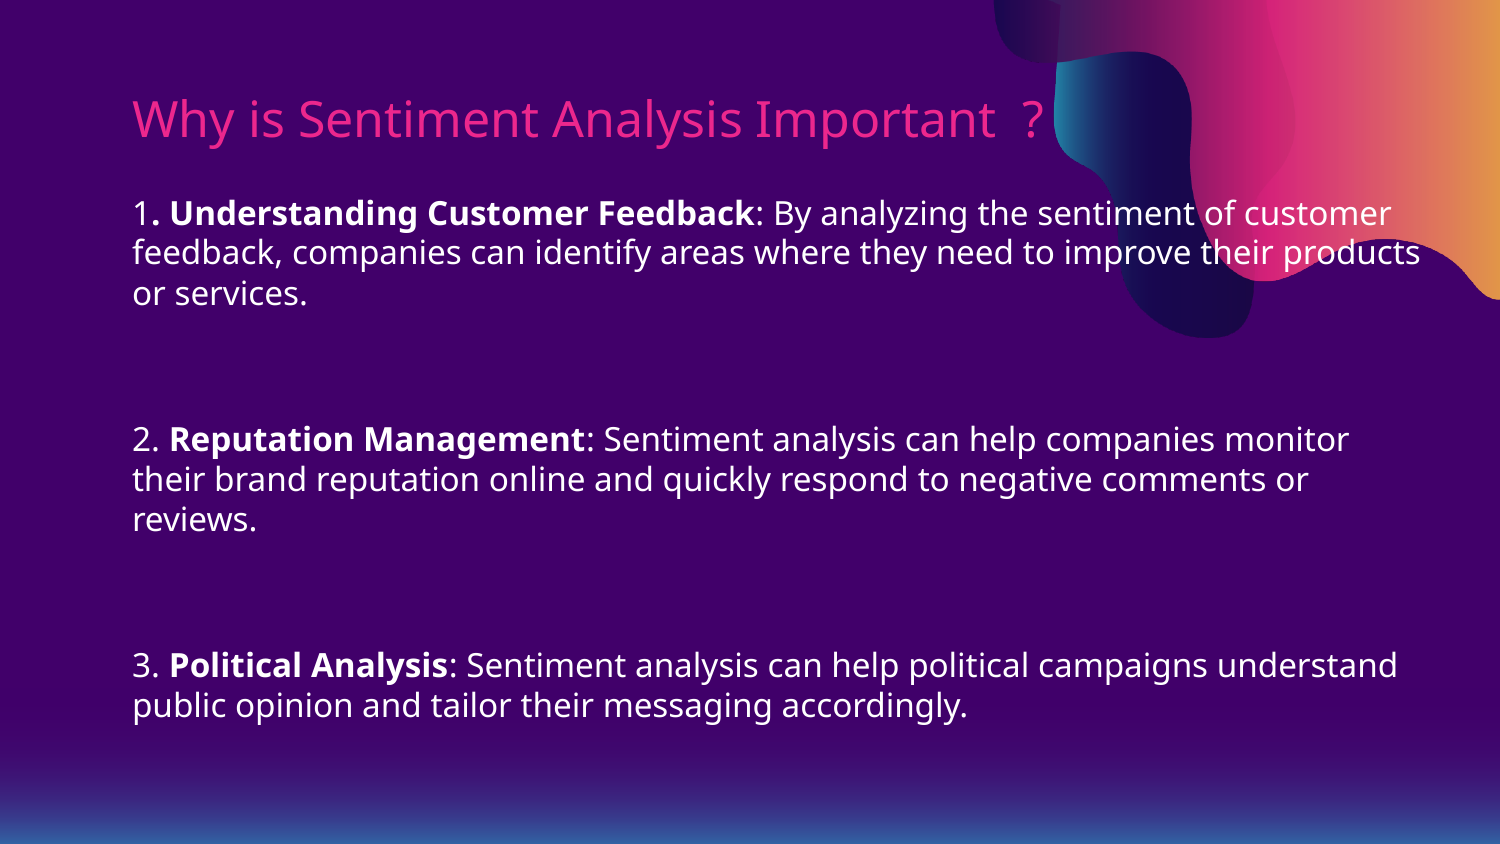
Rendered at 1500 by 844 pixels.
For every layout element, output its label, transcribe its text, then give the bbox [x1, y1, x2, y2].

subtitle 1. Understanding Customer Feedback: By analyzing the sentiment of customer feedback, companies can identify areas where they need to improve their products or services. 2. Reputation Management: Sentiment analysis can help companies monitor their brand reputation online and quickly respond to negative comments or reviews. 3. Political Analysis: Sentiment analysis can help political campaigns understand public opinion and tailor their messaging accordingly. [116, 176, 1439, 726]
title Why is Sentiment Analysis Important ? [116, 71, 1383, 166]
picture [0, 656, 1500, 844]
picture [993, 0, 1500, 338]
